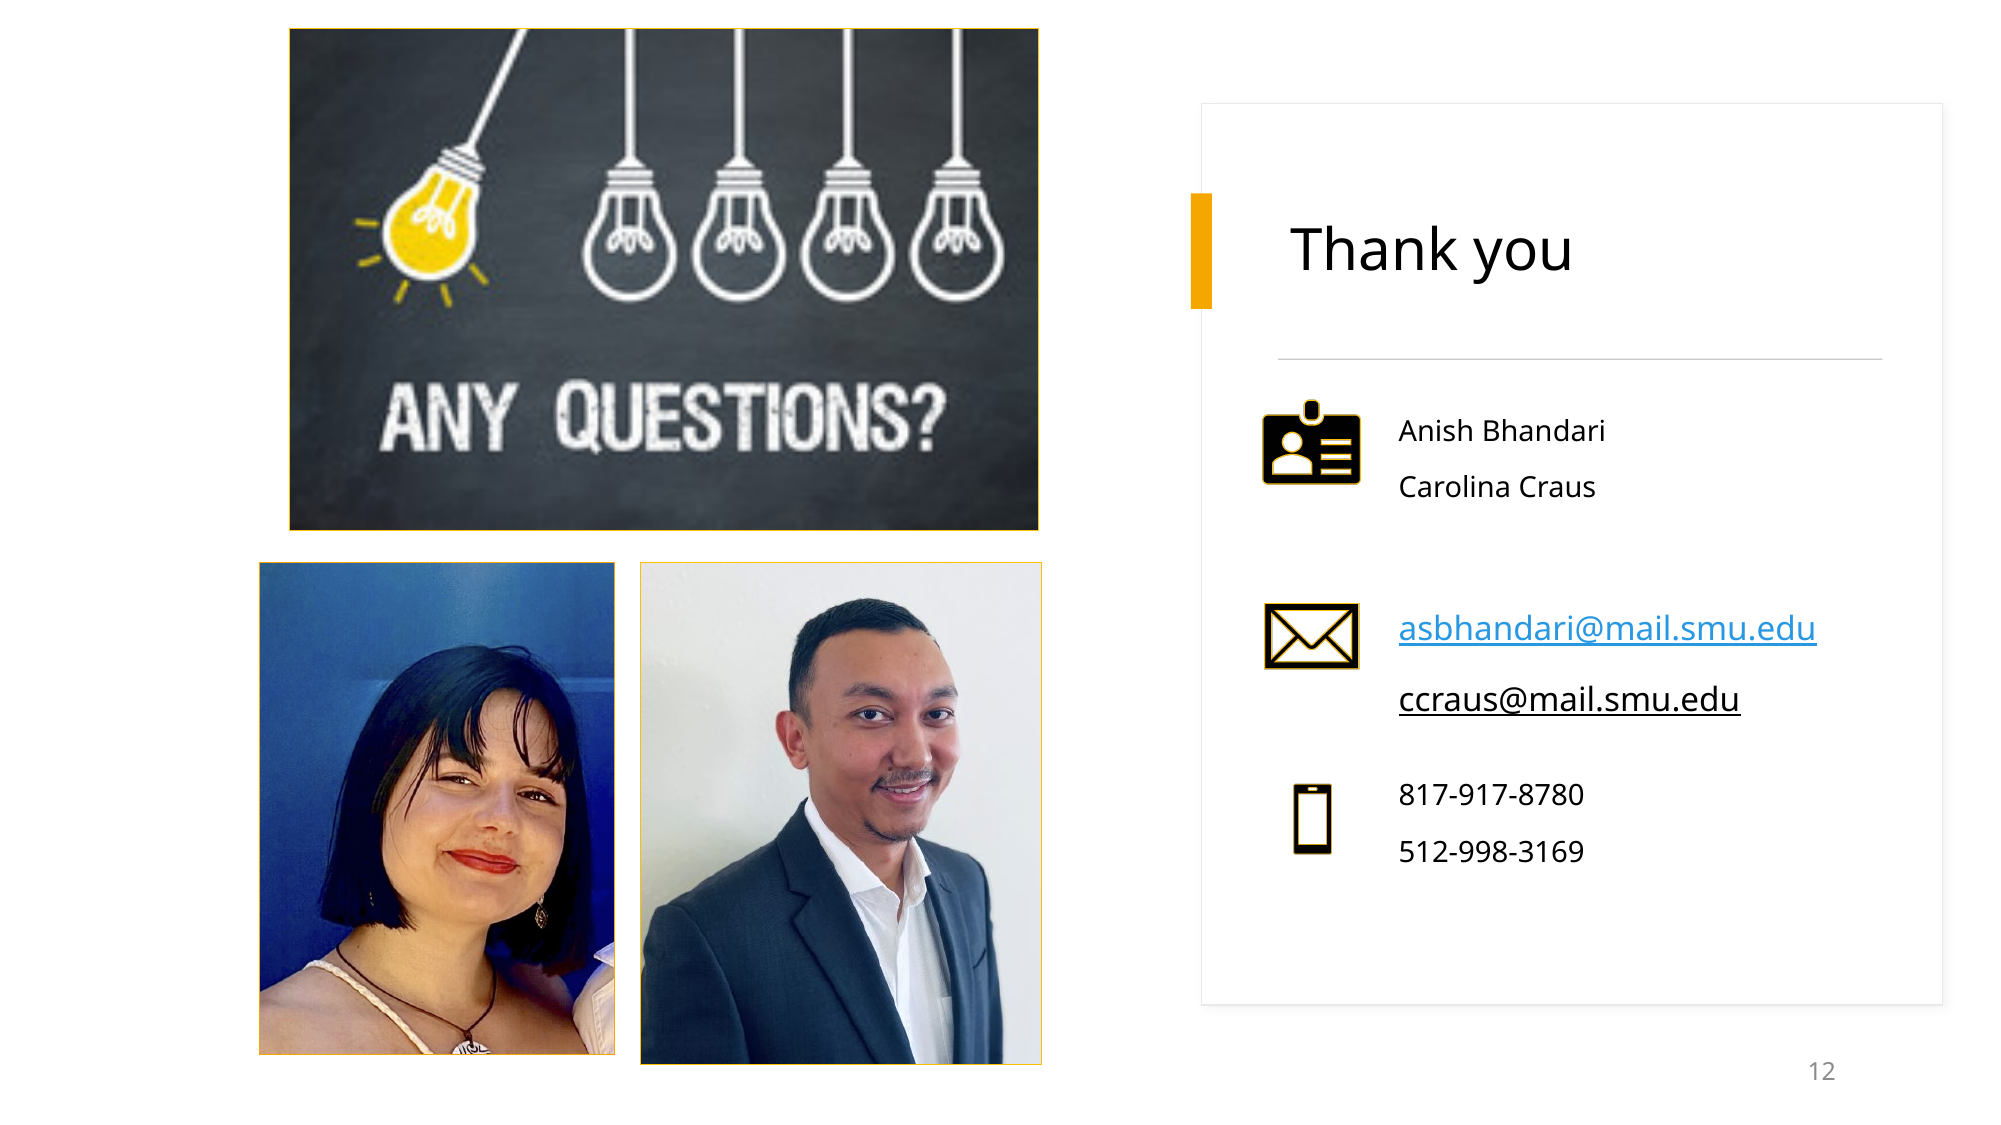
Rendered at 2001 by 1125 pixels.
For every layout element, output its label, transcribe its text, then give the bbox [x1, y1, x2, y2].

list Anish Bhandari Carolina Craus [1383, 401, 1638, 513]
list asbhandari@mail.smu.edu ccraus@mail.smu.edu [1383, 595, 1834, 735]
picture [259, 562, 615, 1055]
list 817-917-8780 512-998-3169 [1383, 765, 1808, 877]
picture [1274, 781, 1350, 857]
picture [289, 28, 1039, 531]
picture [1253, 383, 1370, 501]
title Thank you [1275, 160, 1886, 342]
picture [1255, 580, 1368, 692]
slide_number 12 [1401, 1042, 1851, 1103]
picture [640, 562, 1043, 1065]
